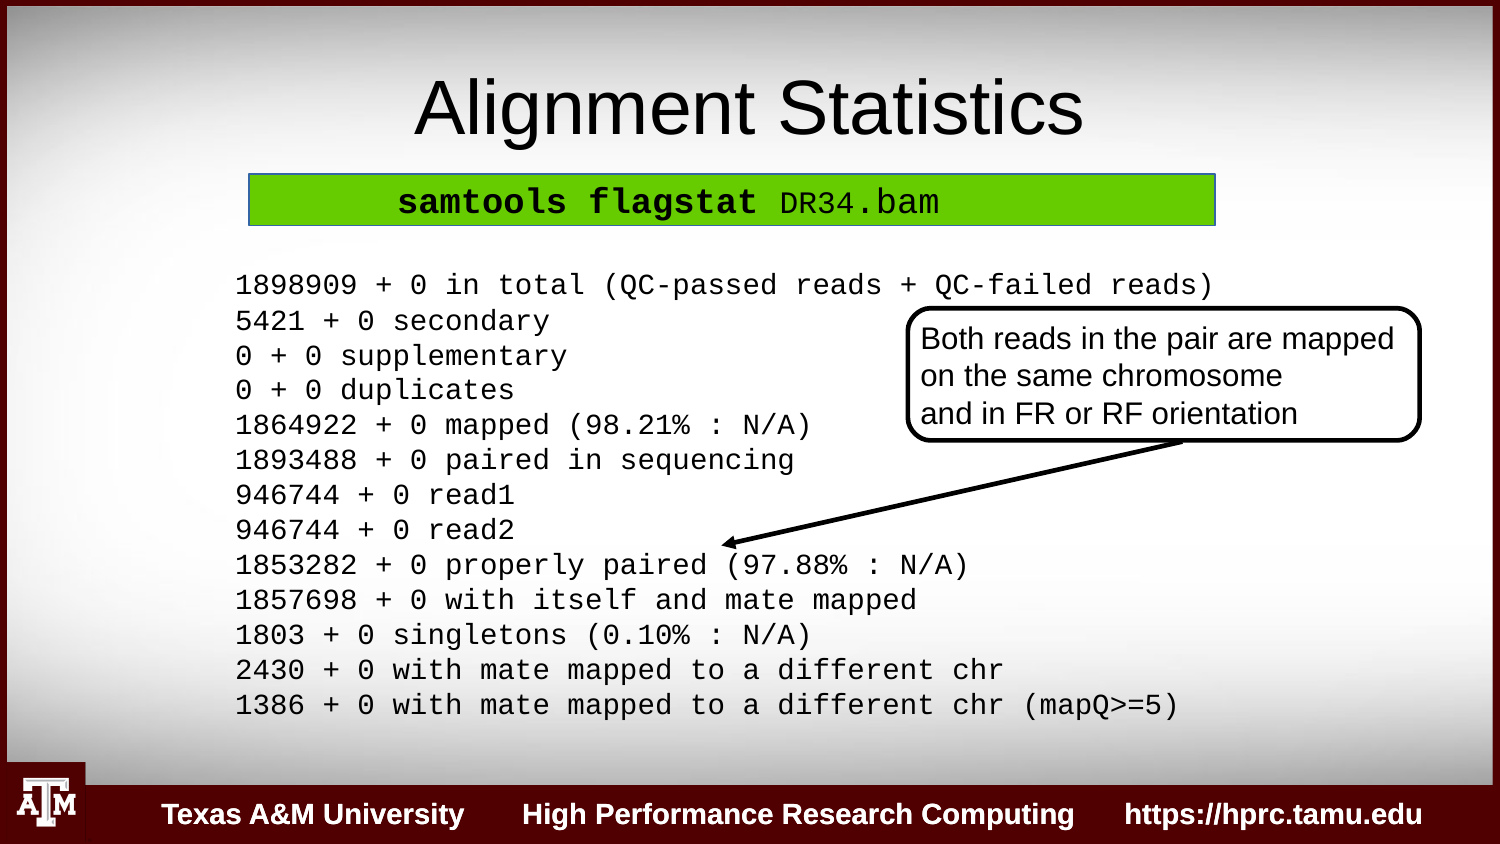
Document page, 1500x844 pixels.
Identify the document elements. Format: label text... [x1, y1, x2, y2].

text_box Both reads in the pair are mapped on the same chromosome and in FR or RF orientation [907, 308, 1420, 441]
text_box samtools flagstat DR34.bam [249, 173, 1216, 226]
text_box 1898909 + 0 in total (QC-passed reads + QC-failed reads) 5421 + 0 secondary 0 + 0 supplementary 0 + 0 duplicates 1864922 + 0 mapped (98.21% : N/A) 1893488 + 0 paired in sequencing 946744 + 0 read1 946744 + 0 read2 1853282 + 0 properly paired (97.88% : N/A) 1857698 + 0 with itself and mate mapped 1803 + 0 singletons (0.10% : N/A) 2430 + 0 with mate mapped to a different chr 1386 + 0 with mate mapped to a different chr (mapQ>=5) [235, 265, 1500, 756]
picture [0, 6, 1493, 844]
text_box Alignment Statistics [74, 33, 1425, 175]
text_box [720, 441, 1183, 546]
